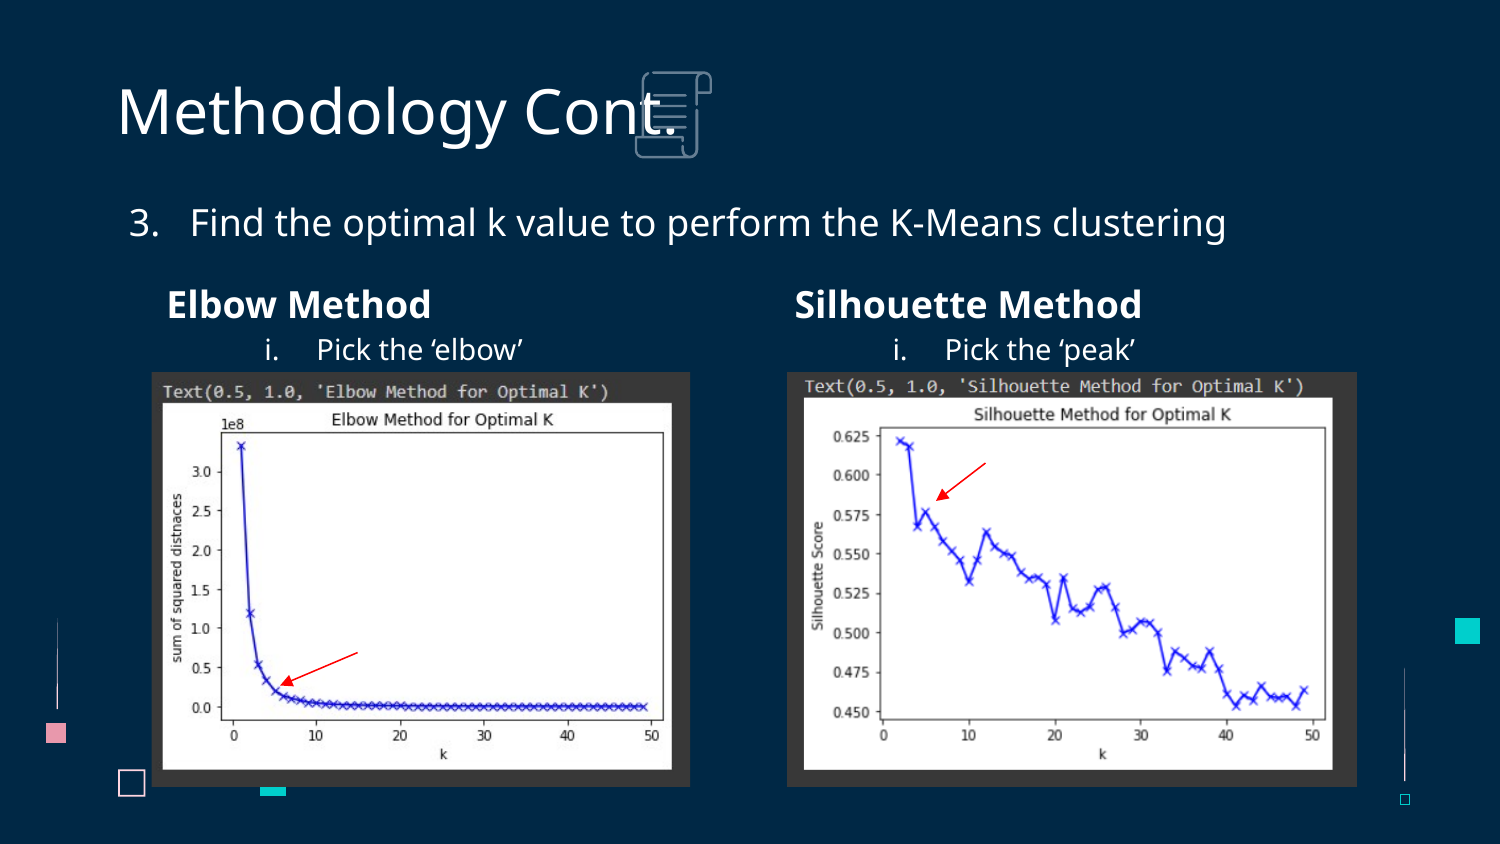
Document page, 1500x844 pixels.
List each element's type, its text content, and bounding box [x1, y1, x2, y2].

list Elbow Method Pick the ‘elbow’ [151, 265, 691, 372]
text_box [279, 652, 358, 686]
list Silhouette Method Pick the ‘peak’ [779, 265, 1319, 408]
title Methodology Cont. [101, 67, 1395, 163]
picture [787, 372, 1357, 787]
picture [151, 372, 691, 787]
list 3. Find the optimal k value to perform the K-Means clustering [114, 183, 1407, 266]
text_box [935, 462, 986, 502]
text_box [634, 71, 713, 159]
